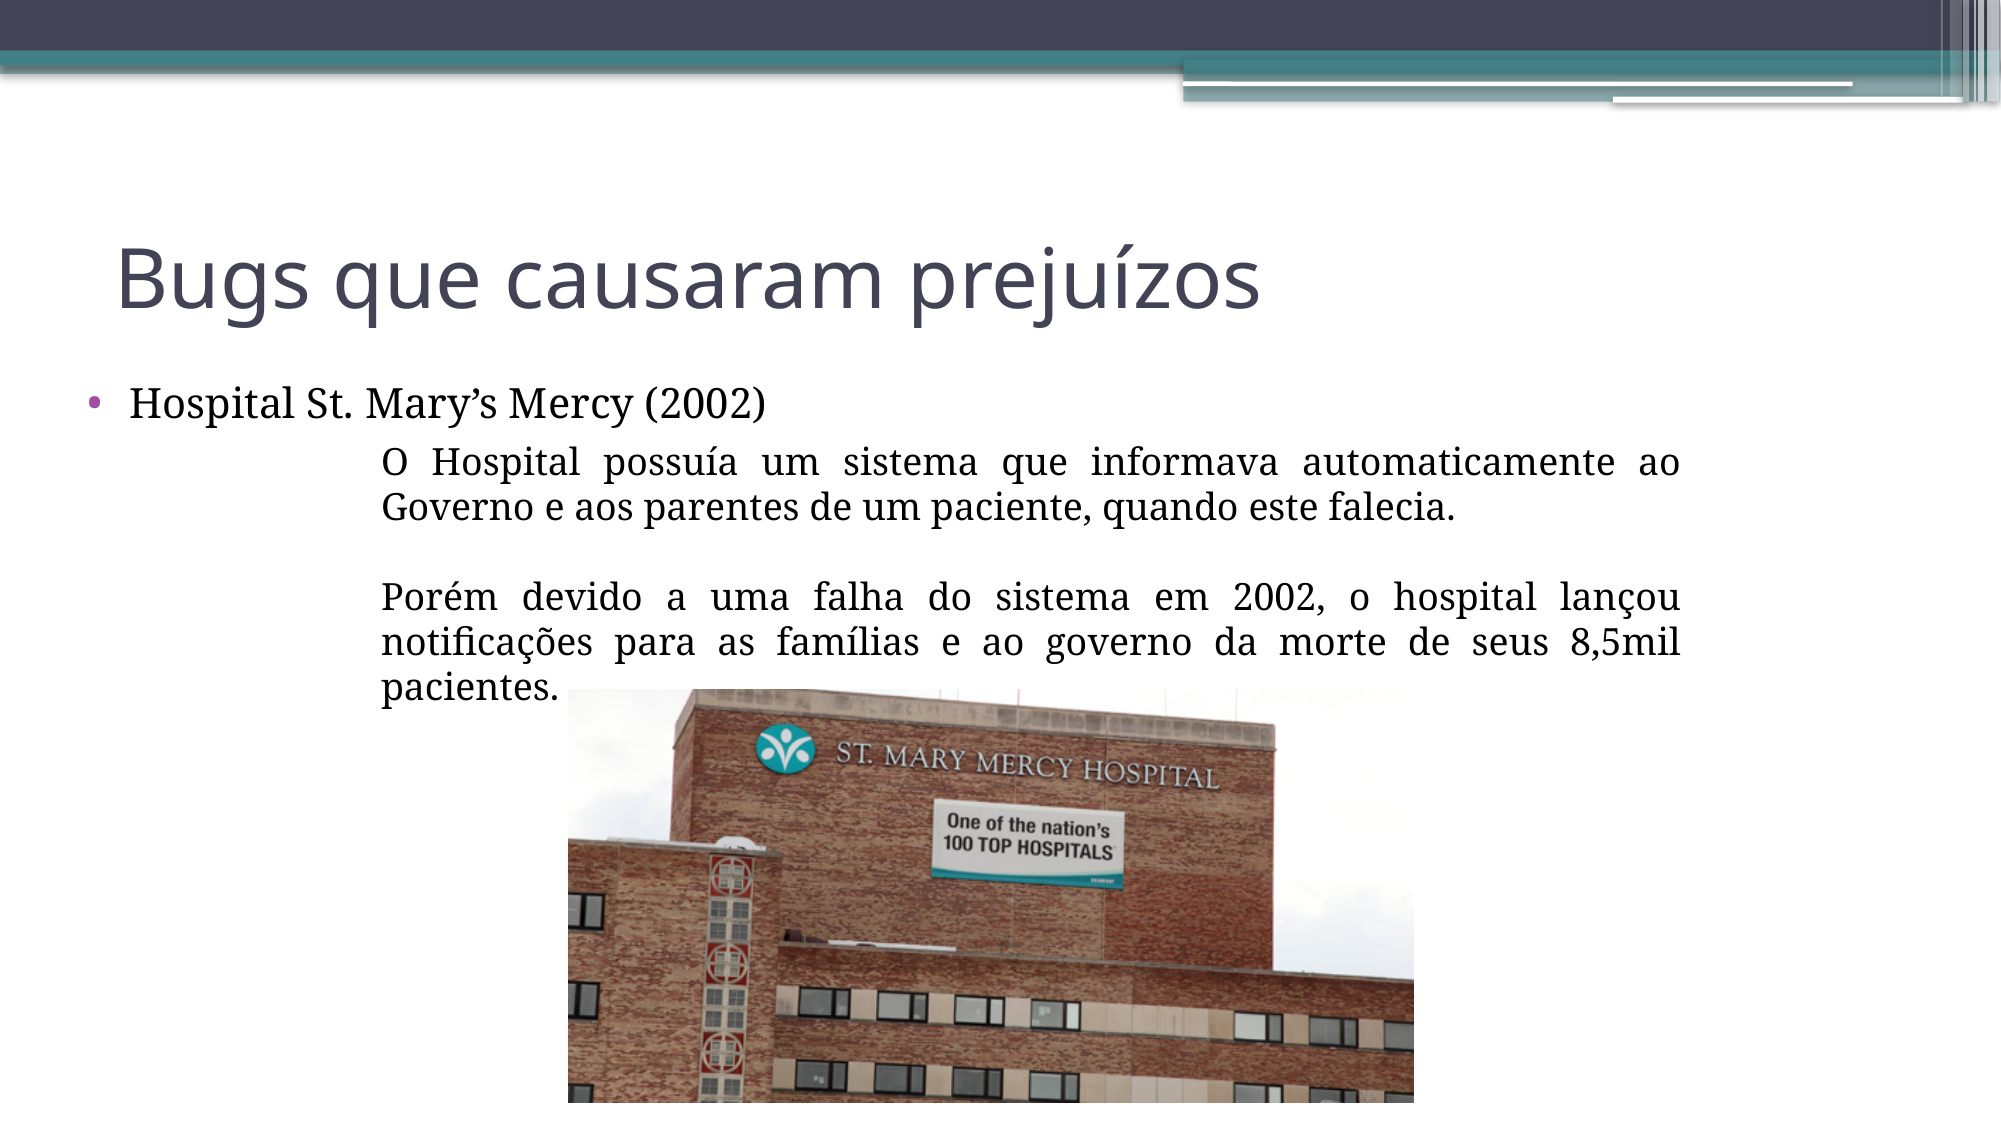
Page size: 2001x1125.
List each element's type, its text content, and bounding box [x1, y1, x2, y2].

text_box O Hospital possuía um sistema que informava automaticamente ao Governo e aos parentes de um paciente, quando este falecia. Porém devido a uma falha do sistema em 2002, o hospital lançou notificações para as famílias e ao governo da morte de seus 8,5mil pacientes. [291, 430, 1697, 806]
title Bugs que causaram prejuízos [99, 187, 1900, 363]
list Hospital St. Mary’s Mercy (2002) [55, 368, 1107, 1079]
picture [568, 688, 1414, 1104]
